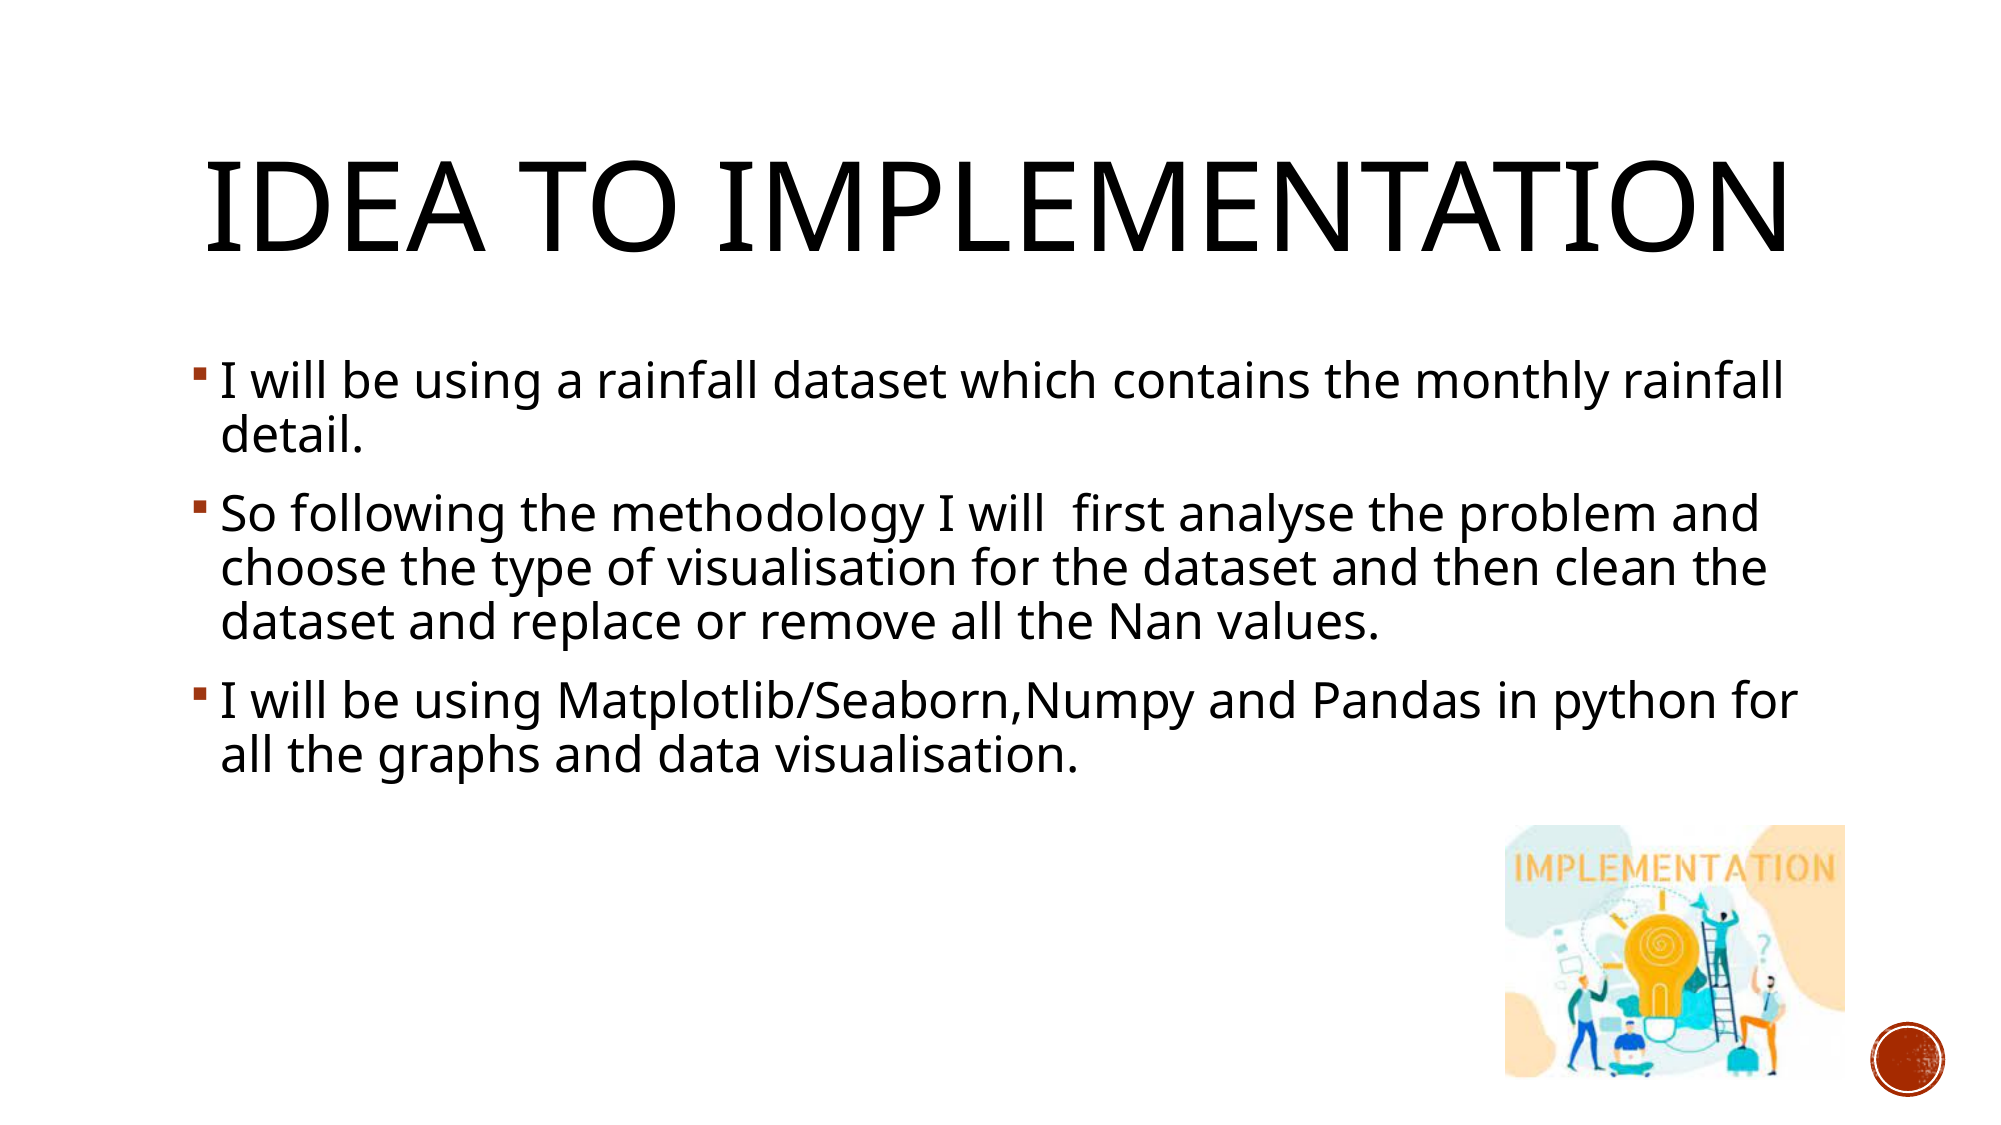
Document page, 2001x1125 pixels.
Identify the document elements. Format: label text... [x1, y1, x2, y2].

picture [1508, 828, 1843, 1079]
title Idea to implementation [175, 79, 1826, 344]
list I will be using a rainfall dataset which contains the monthly rainfall detail. So following the methodology I will first analyse the problem and choose the type of visualisation for the dataset and then clean the dataset and replace or remove all the Nan values. I will be using Matplotlib/Seaborn,Numpy and Pandas in python for all the graphs and data visualisation. [175, 348, 1826, 1013]
